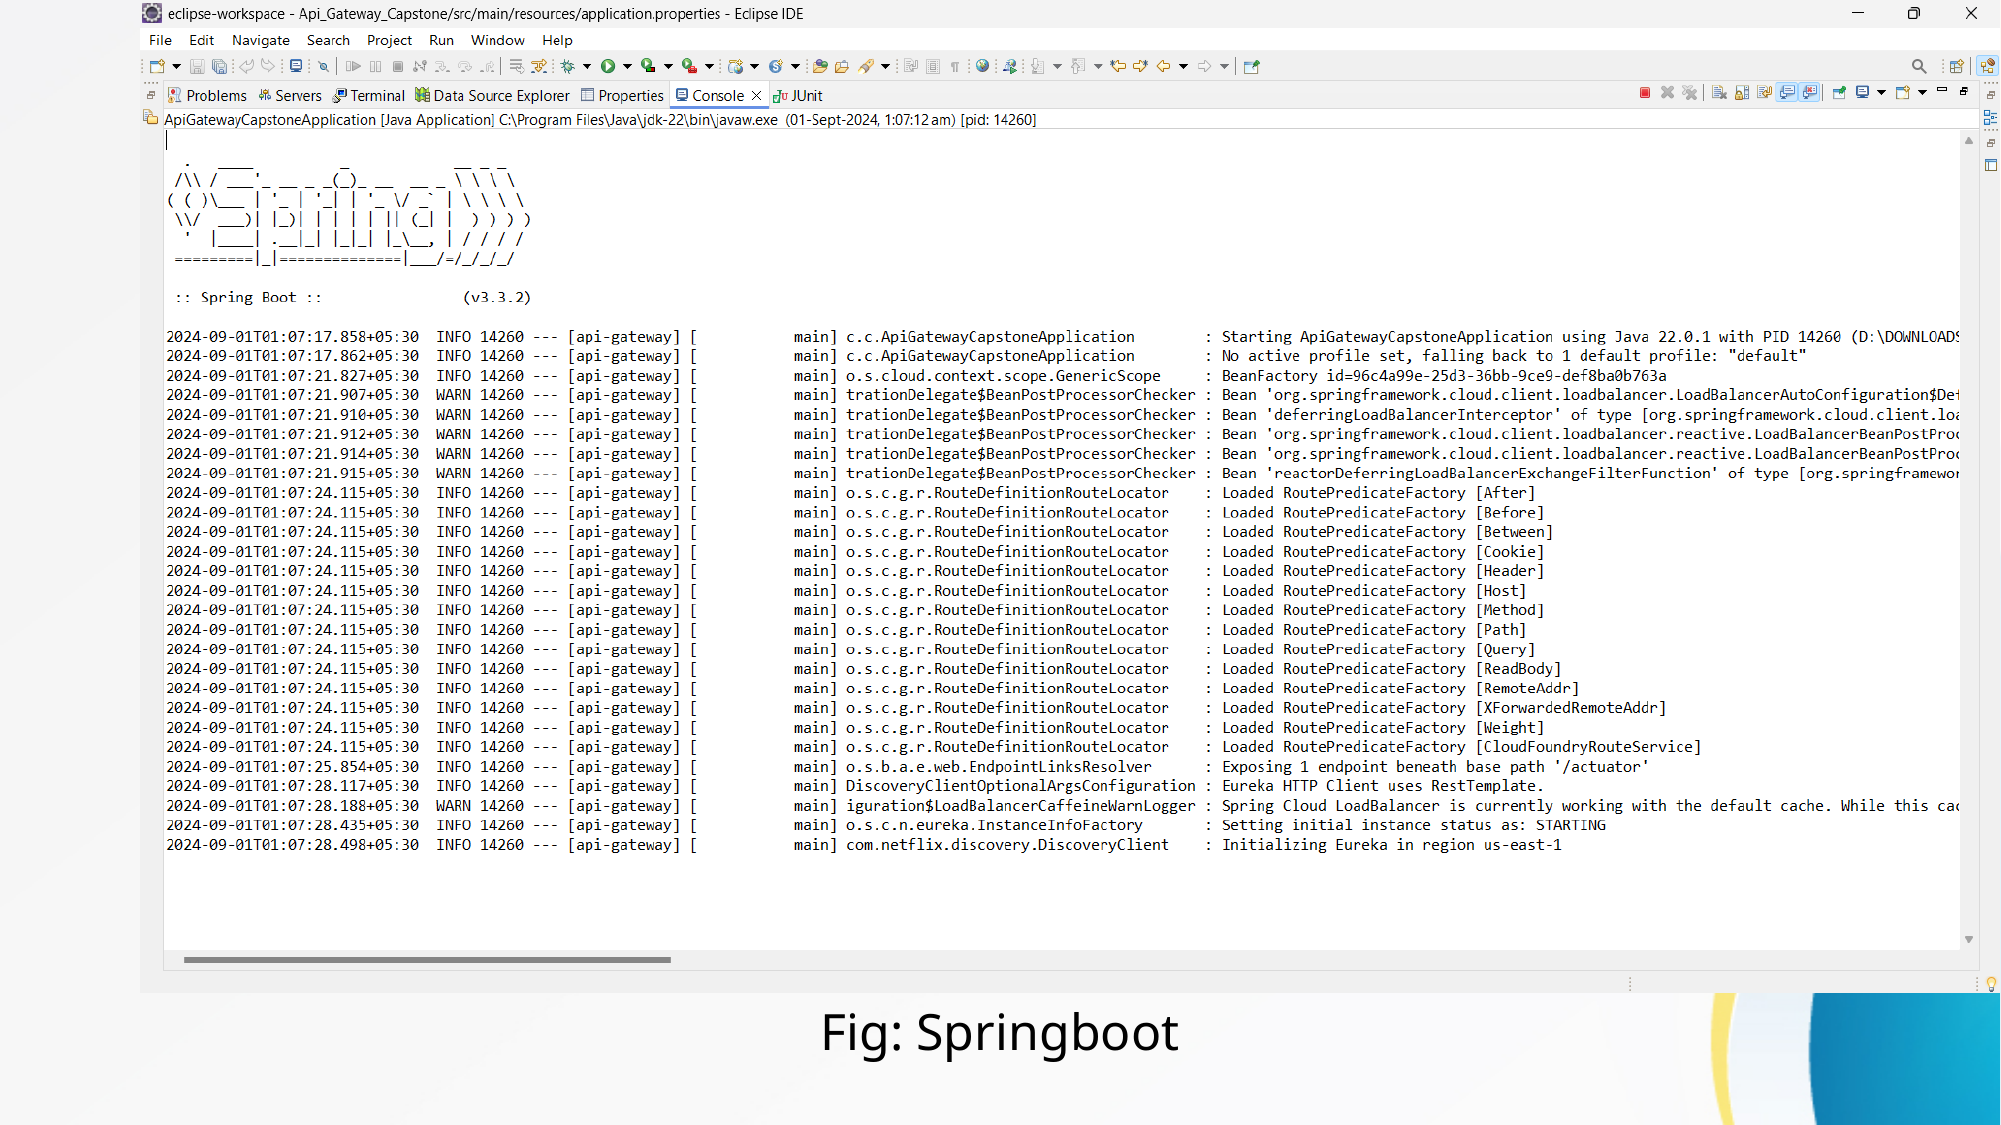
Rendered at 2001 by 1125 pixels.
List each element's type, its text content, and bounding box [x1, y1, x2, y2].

picture [0, 0, 2001, 1125]
text_box Fig: Springboot [805, 993, 1195, 1068]
